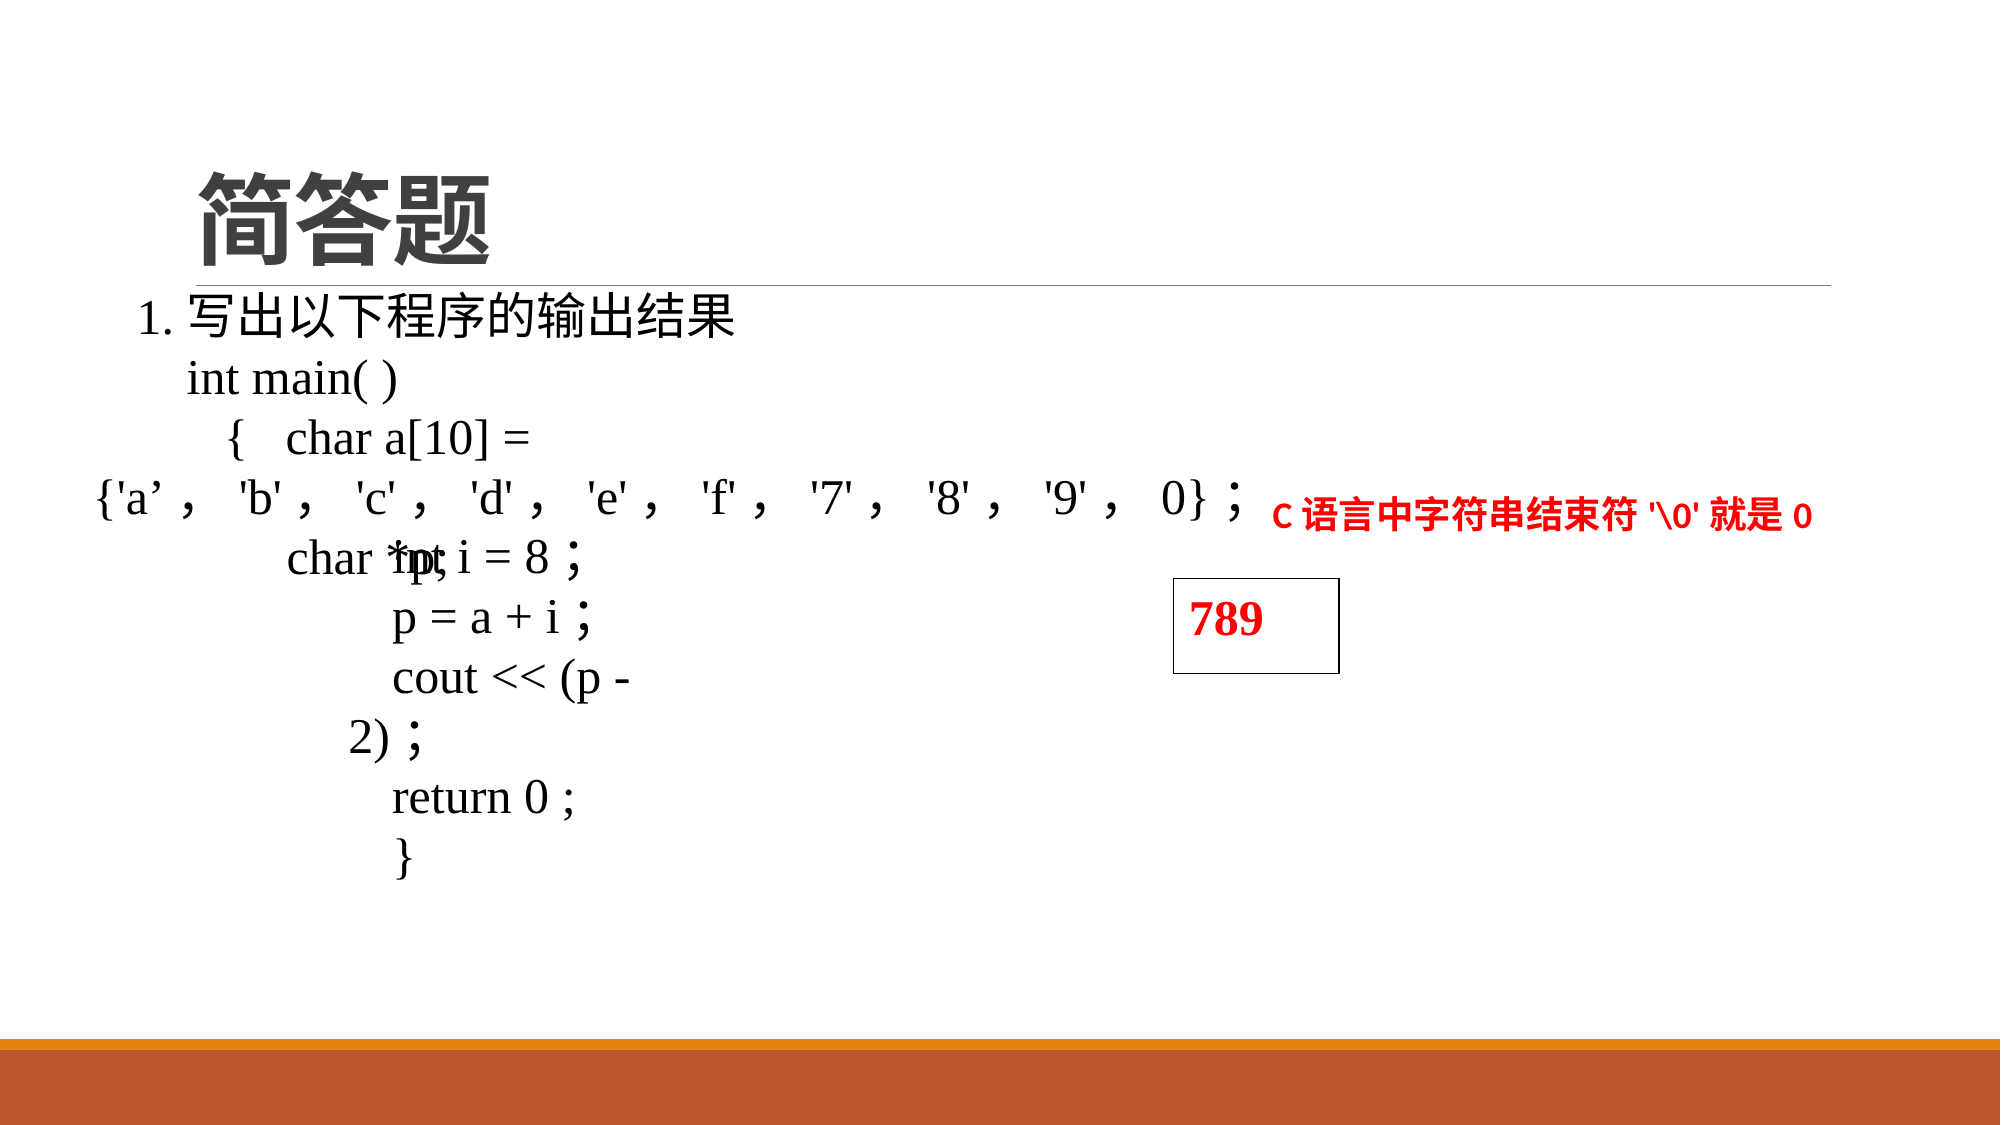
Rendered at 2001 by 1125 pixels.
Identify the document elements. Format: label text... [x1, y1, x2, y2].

text_box 789 [1173, 578, 1339, 674]
text_box int i = 8； p = a + i； cout << (p - 2)； return 0 ; } [333, 485, 719, 861]
text_box 1.写出以下程序的输出结果 int main( ) { char a[10] = {'a’，'b'，'c'，'d'，'e'，'f'，'7'，'8'，'9'，0}； char *p; [77, 306, 1694, 622]
text_box C语言中字符串结束符'\0'就是0 [1257, 484, 1828, 544]
title 简答题 [180, 47, 1830, 285]
